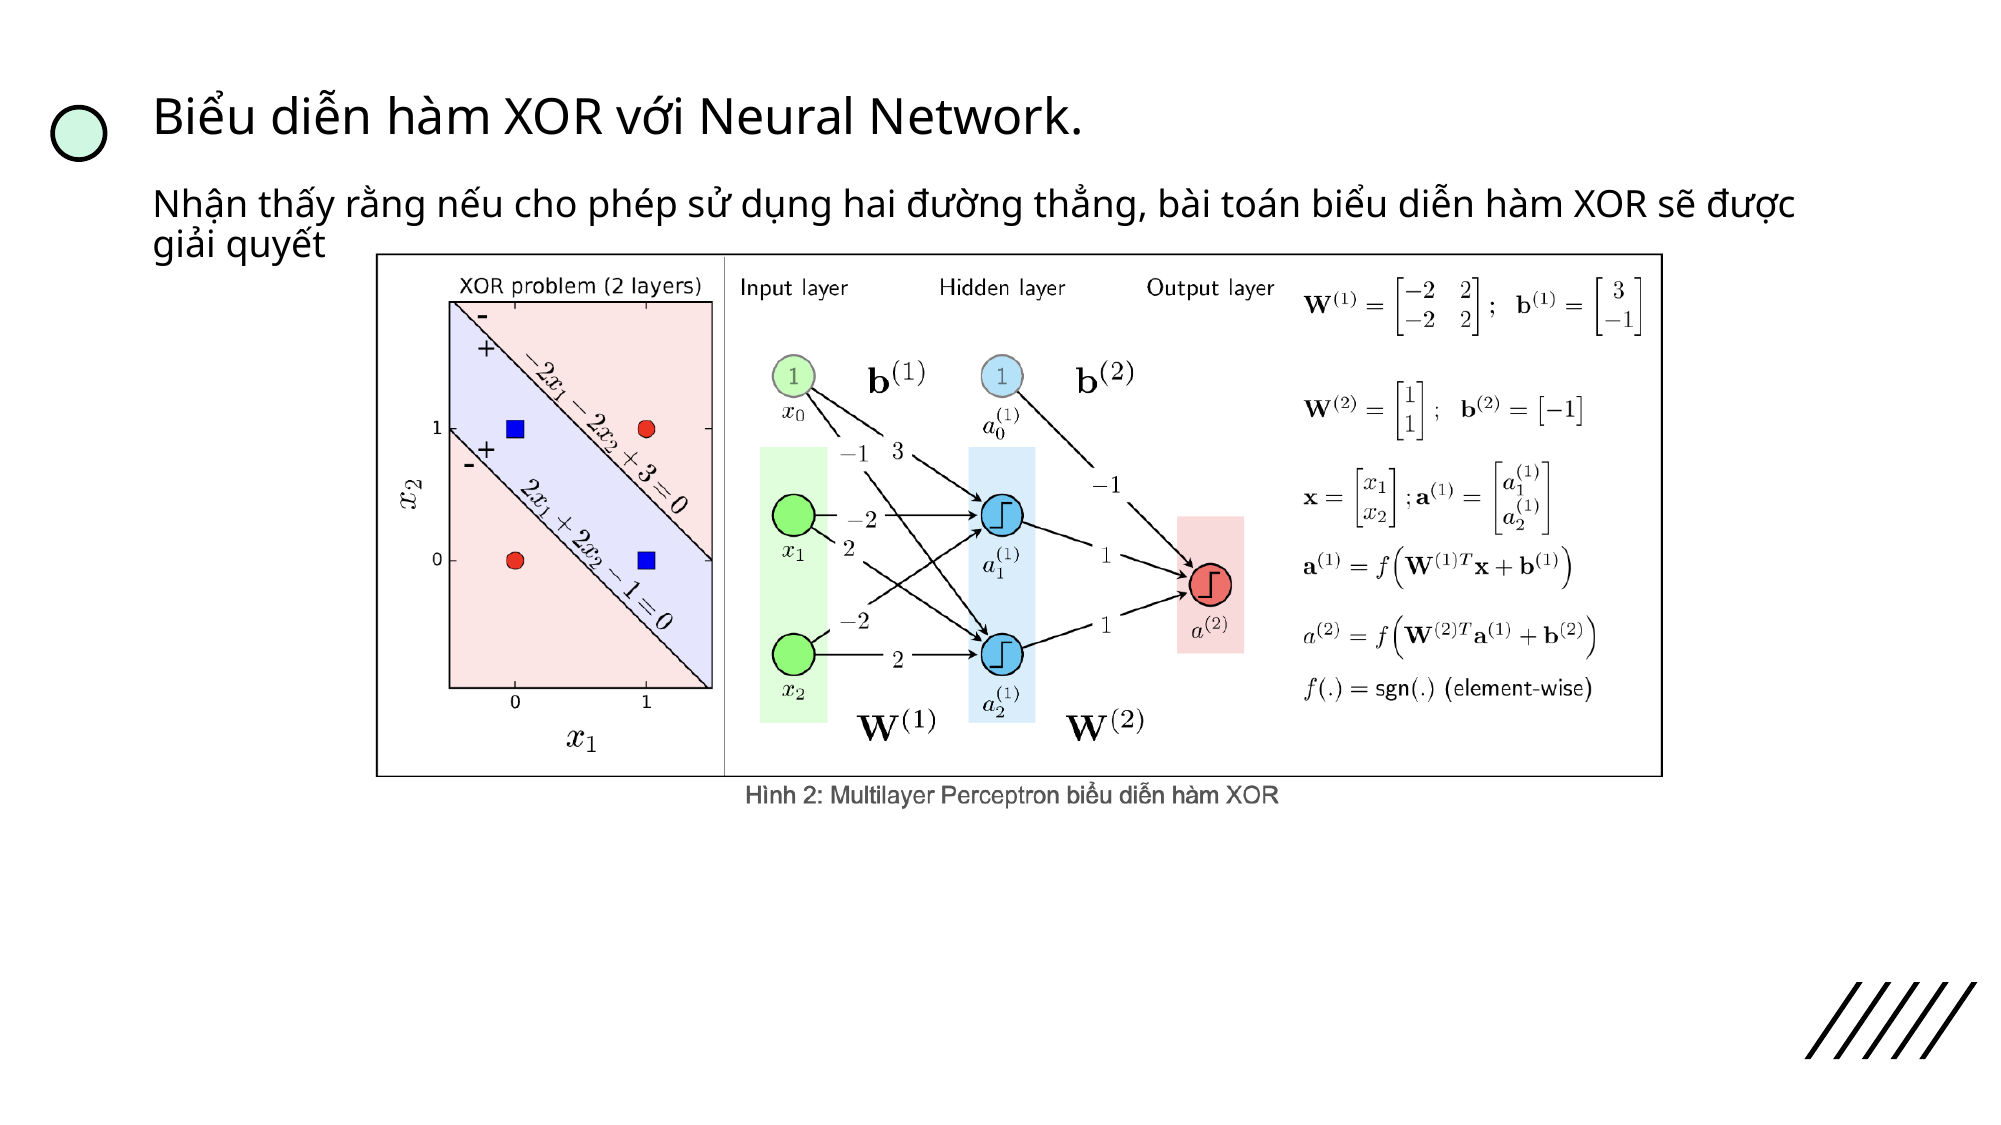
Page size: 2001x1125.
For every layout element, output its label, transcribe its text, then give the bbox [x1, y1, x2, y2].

title Biểu diễn hàm XOR với Neural Network. [137, 59, 1863, 177]
list Nhận thấy rằng nếu cho phép sử dụng hai đường thẳng, bài toán biểu diễn hàm XOR sẽ được giải quyết [137, 177, 1863, 892]
picture [362, 233, 1680, 830]
